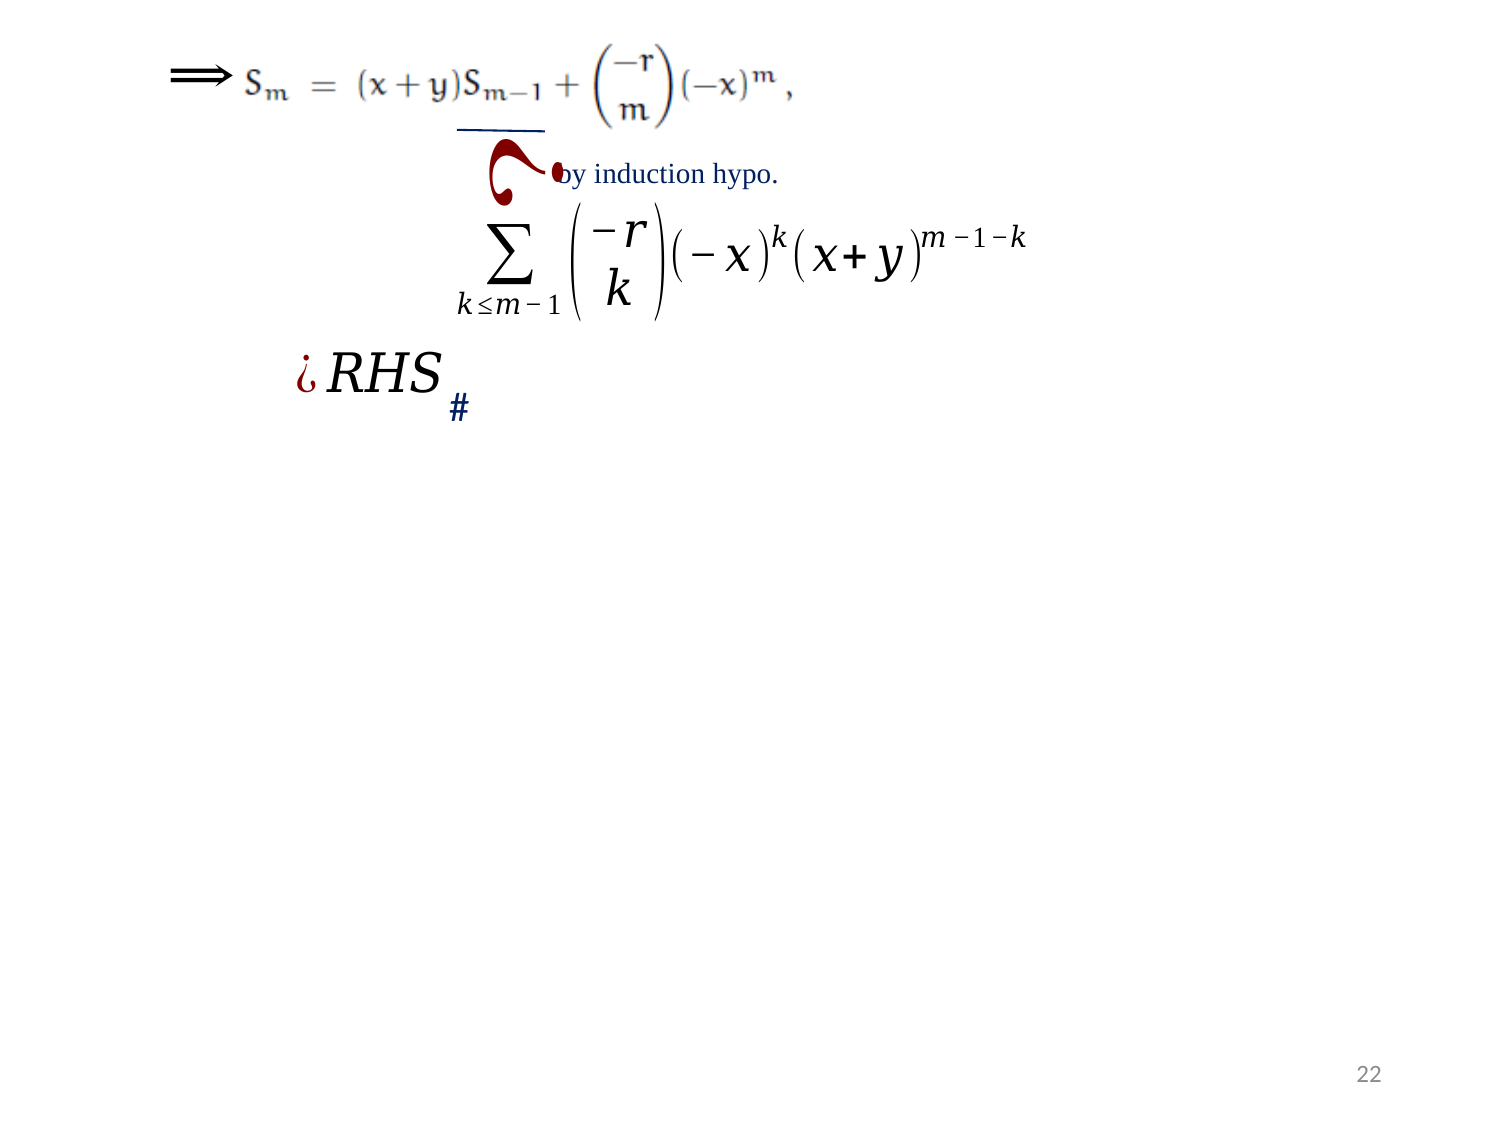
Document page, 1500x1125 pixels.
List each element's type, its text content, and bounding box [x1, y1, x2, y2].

picture [237, 39, 801, 135]
slide_number 21 [1059, 1042, 1397, 1103]
text_box # [434, 372, 480, 437]
text_box by induction hypo. [542, 147, 794, 198]
